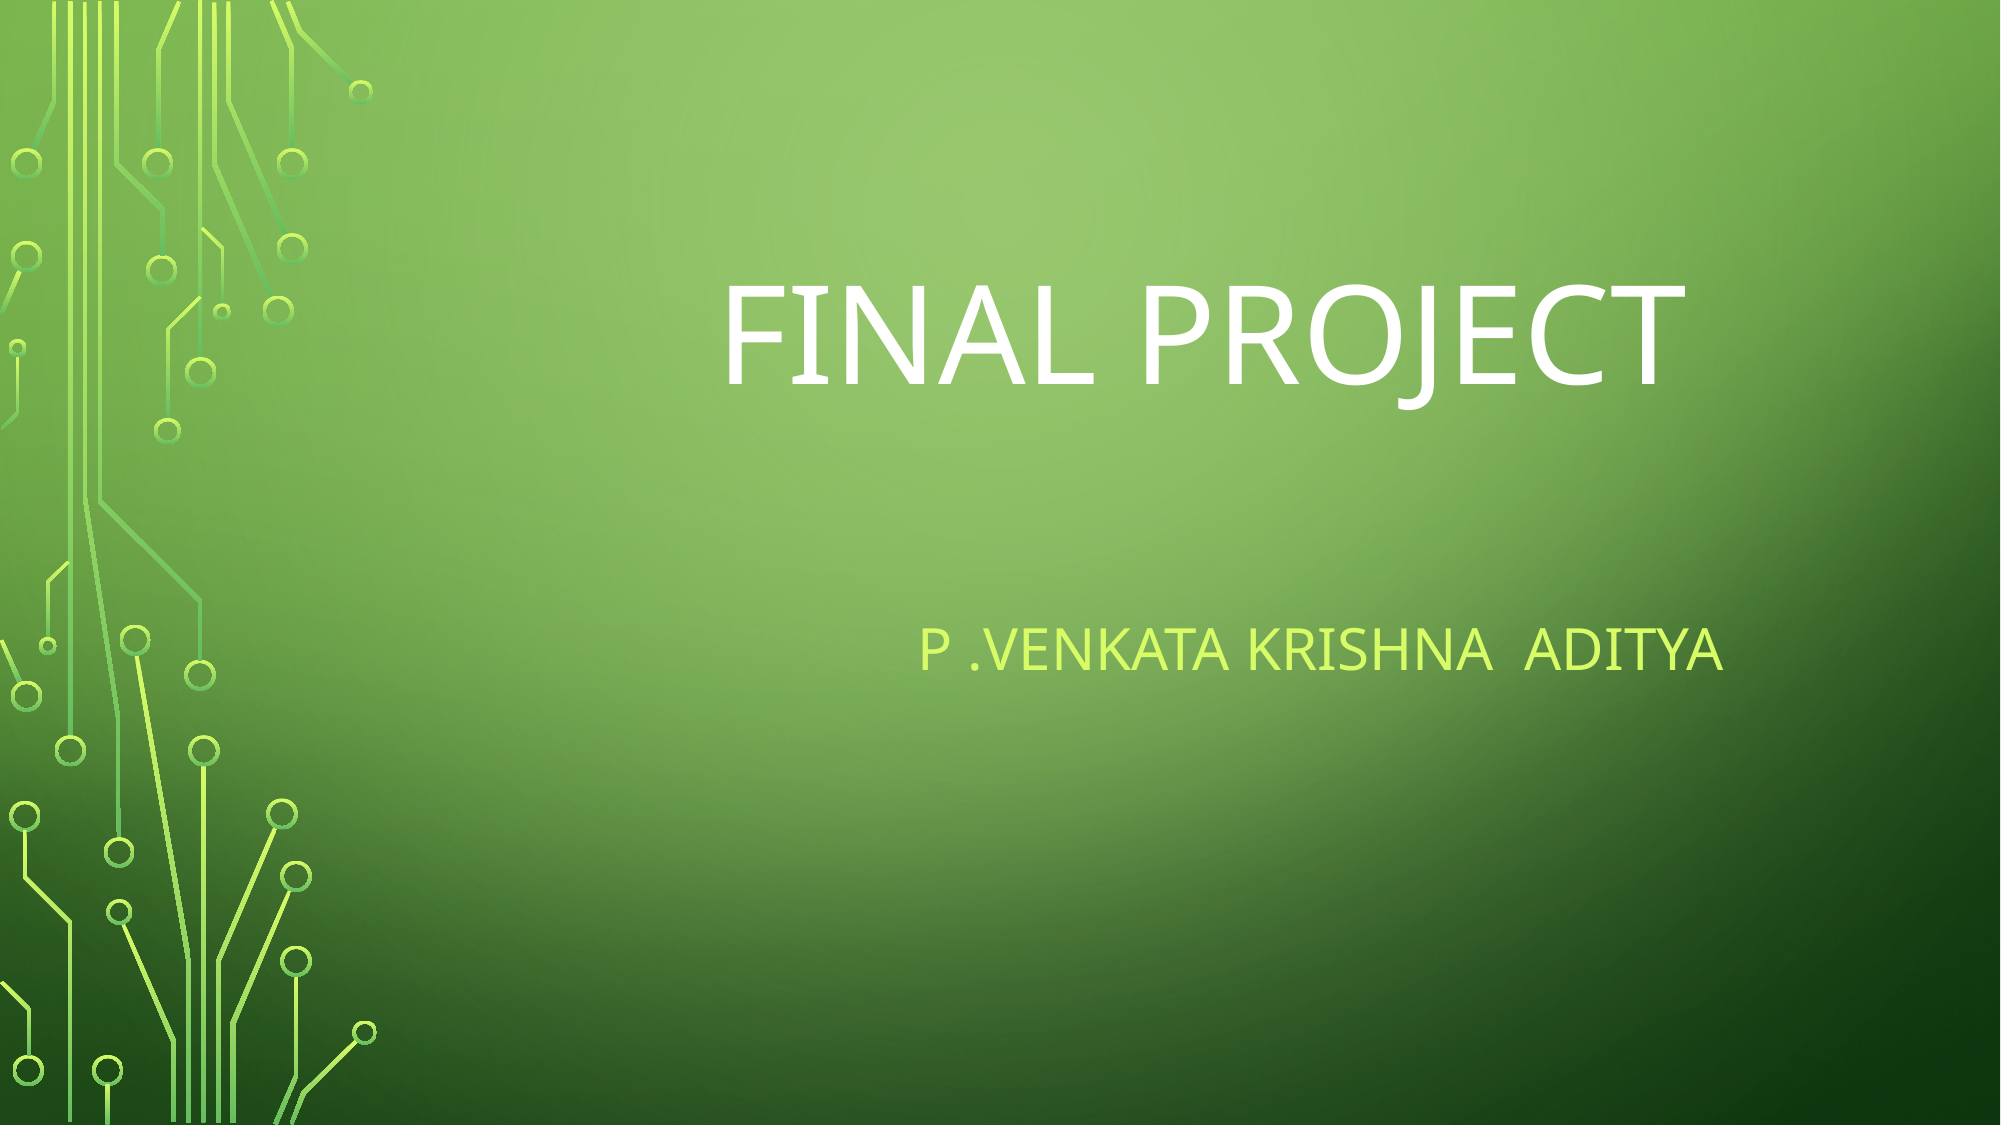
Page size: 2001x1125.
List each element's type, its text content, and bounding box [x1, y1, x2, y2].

subtitle p .Venkata krishna aditya [307, 590, 1750, 863]
title Final project [307, 104, 1750, 422]
